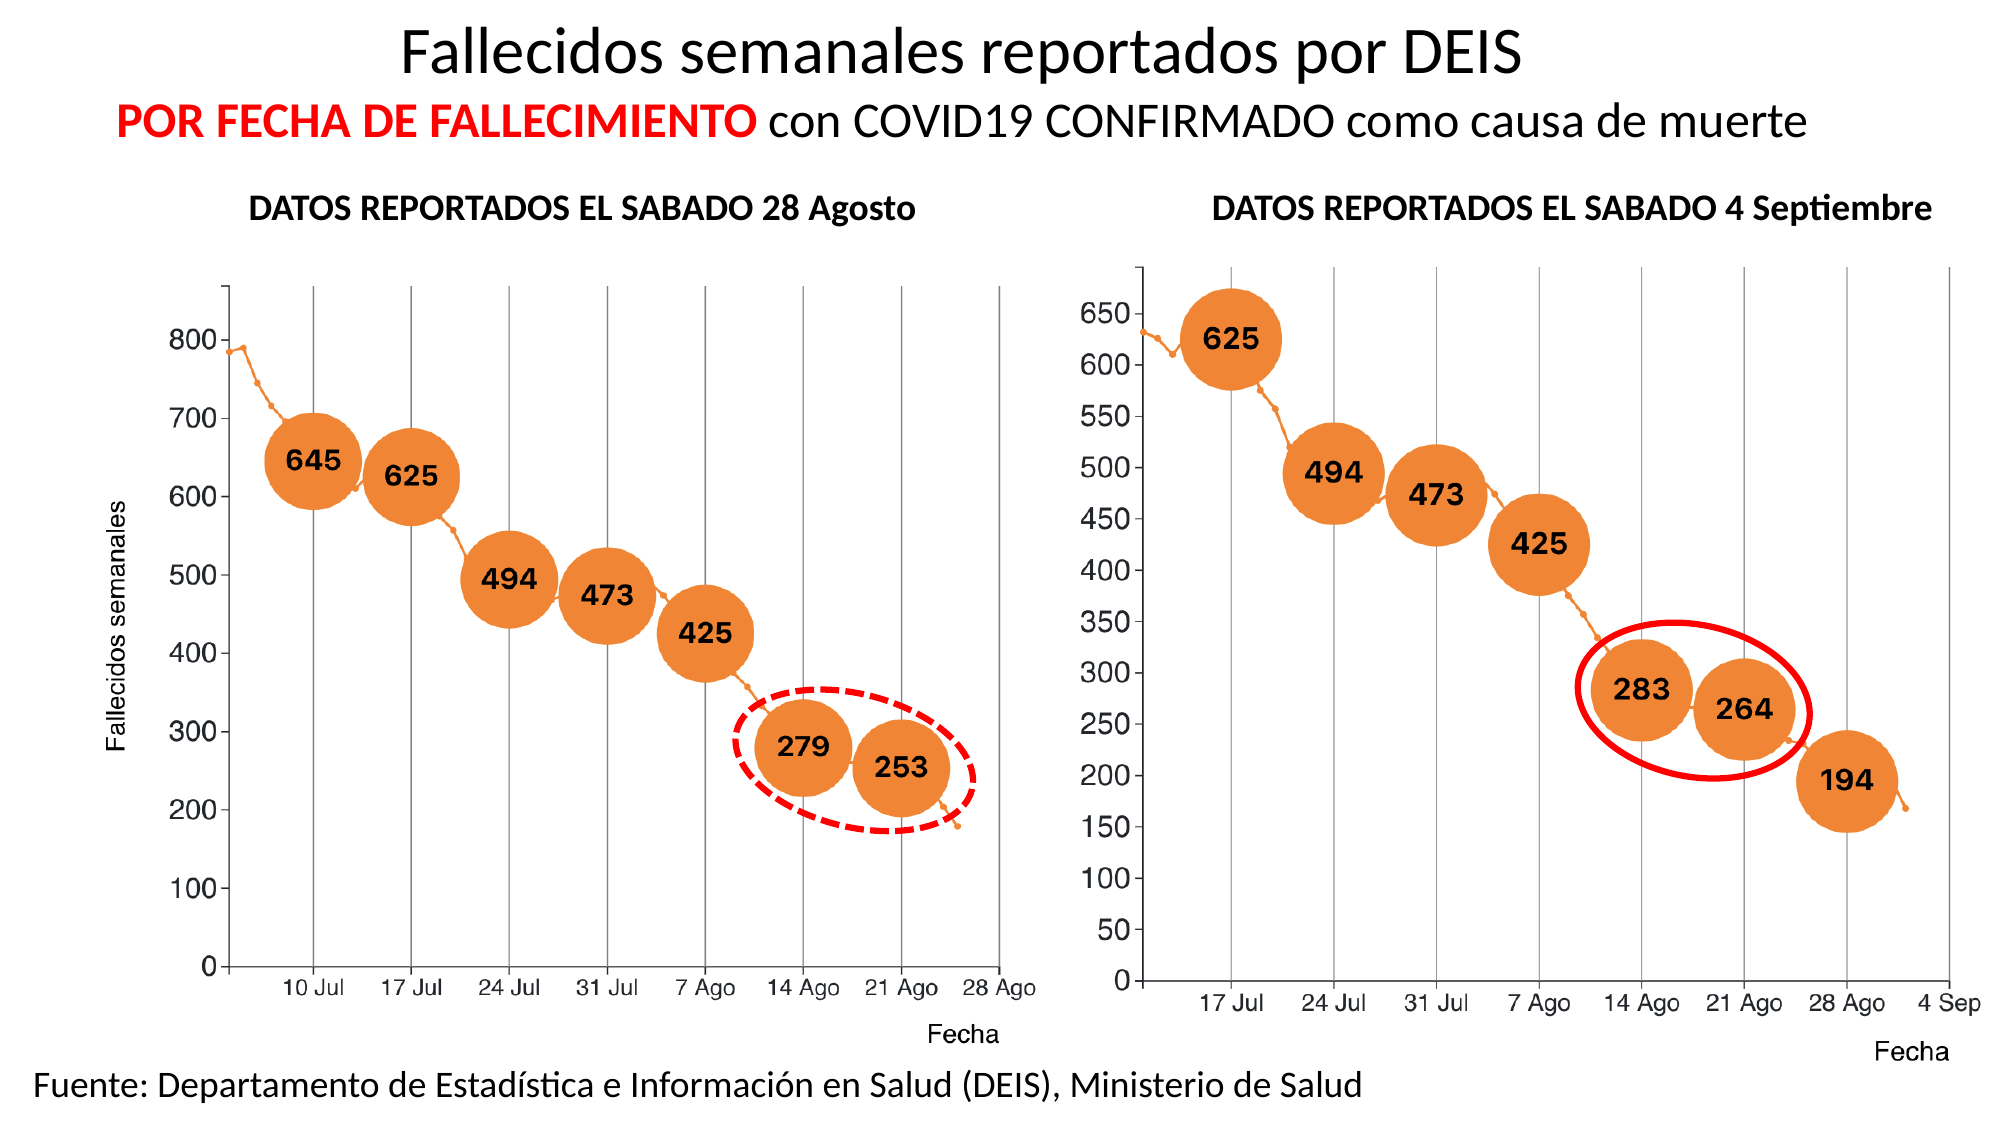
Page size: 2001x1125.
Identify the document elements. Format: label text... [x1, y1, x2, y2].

text_box Fallecidos semanales reportados por DEIS POR FECHA DE FALLECIMIENTO con COVID19 CONFIRMADO como causa de muerte [101, 0, 1824, 155]
picture [93, 260, 1997, 1074]
text_box DATOS REPORTADOS EL SABADO 4 Septiembre [1197, 175, 1949, 236]
text_box Fuente: Departamento de Estadística e Información en Salud (DEIS), Ministerio de Salud [18, 1052, 1380, 1113]
text_box DATOS REPORTADOS EL SABADO 28 Agosto [233, 175, 932, 236]
